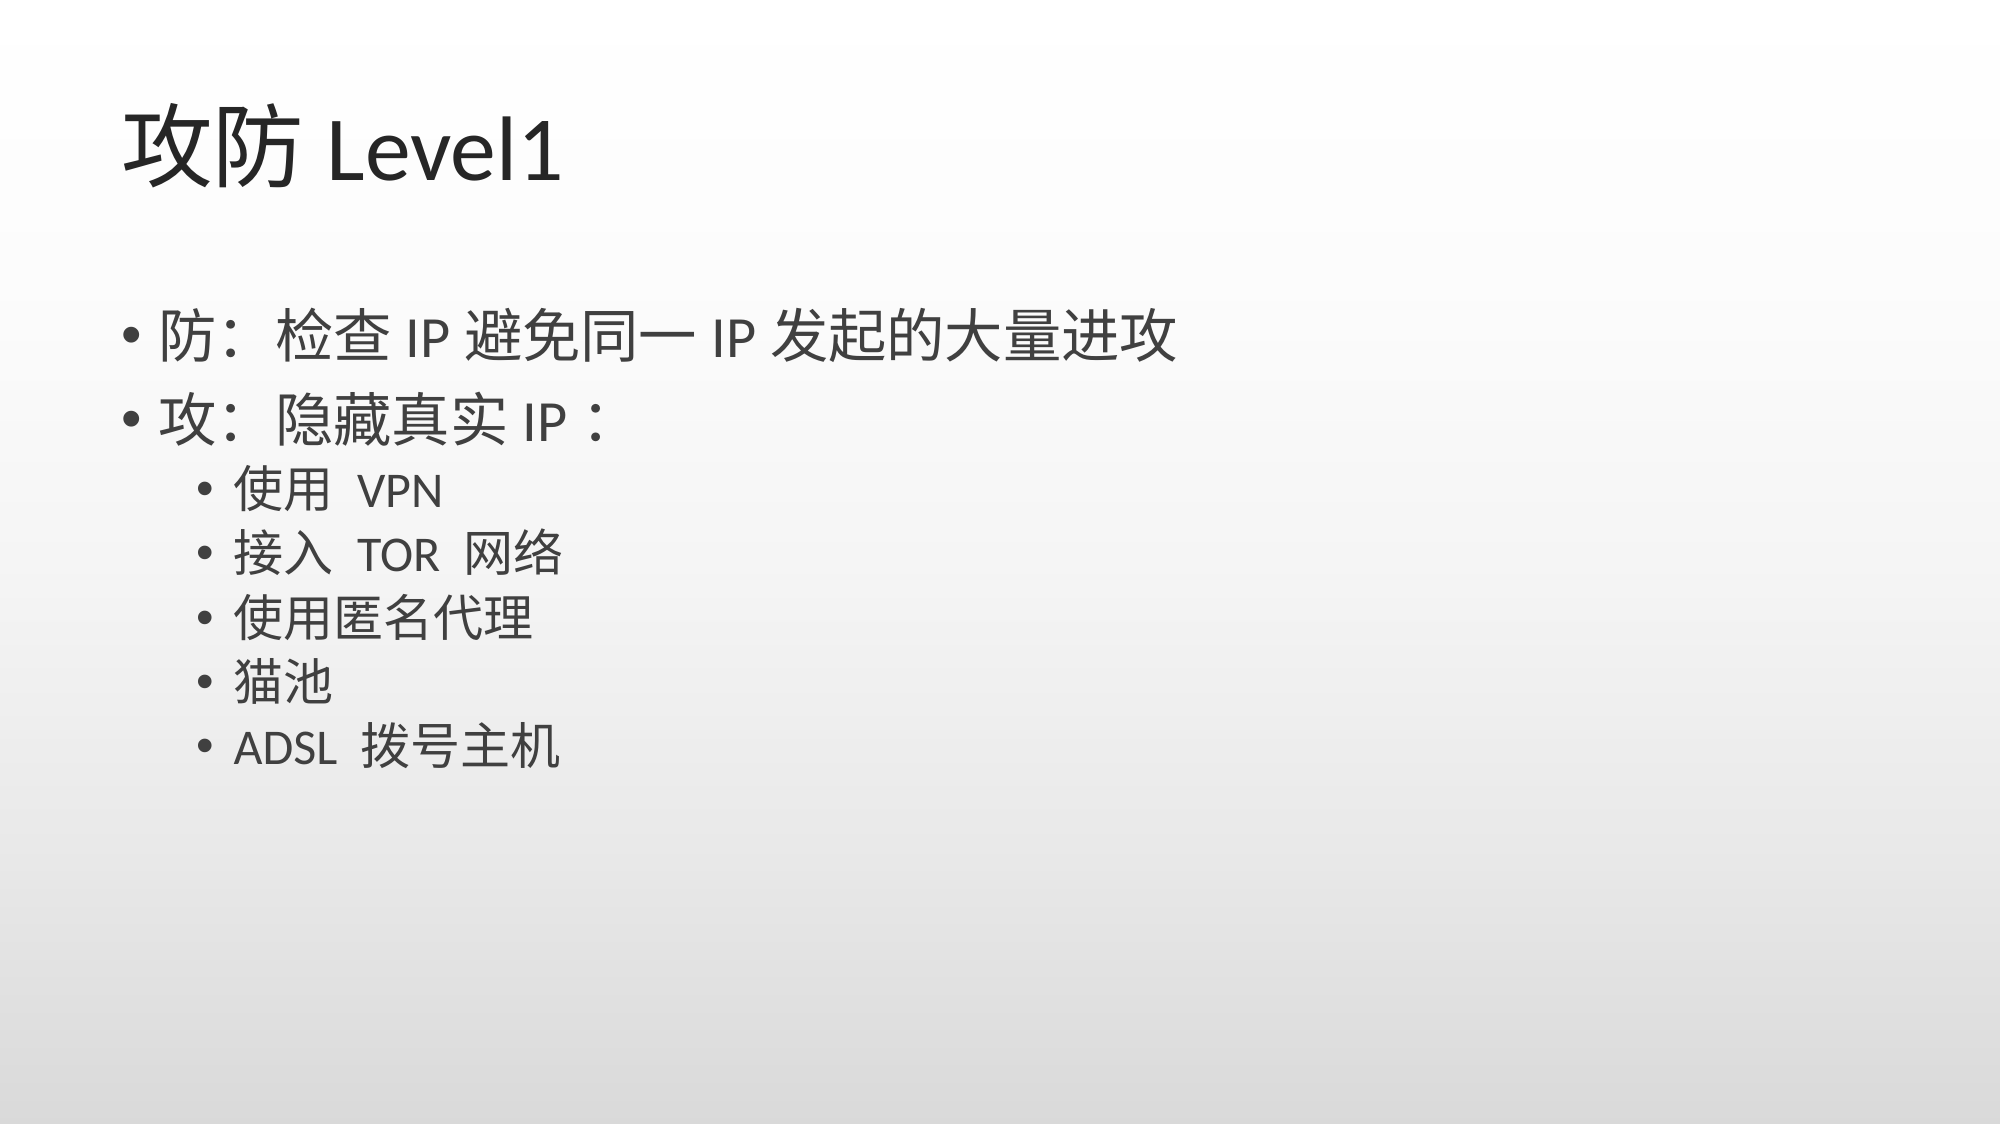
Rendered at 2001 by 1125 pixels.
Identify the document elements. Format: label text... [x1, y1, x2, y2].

title 攻防Level1 [106, 42, 1832, 260]
picture [0, 0, 2001, 1125]
list 防：检查IP避免同一IP发起的大量进攻 攻：隐藏真实IP： 使用 VPN 接入 TOR 网络 使用匿名代理 猫池 ADSL 拨号主机 [106, 299, 1832, 1014]
